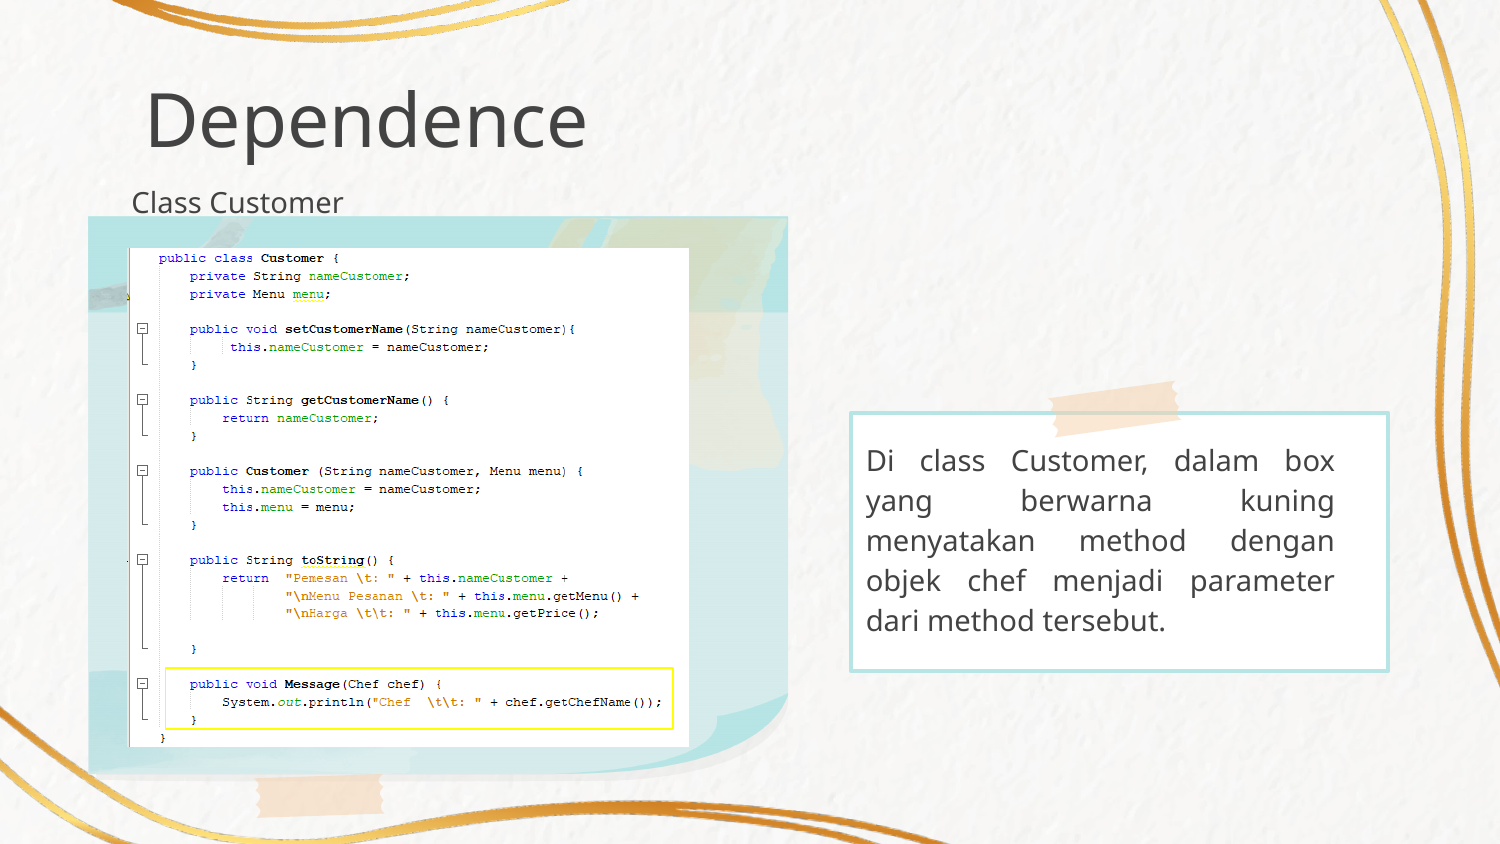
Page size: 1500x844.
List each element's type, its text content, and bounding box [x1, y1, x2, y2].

text_box [857, 411, 1056, 421]
text_box [1178, 411, 1390, 673]
text_box Di class Customer, dalam box yang berwarna kuning menyatakan method dengan objek chef menjadi parameter dari method tersebut. [857, 421, 1351, 680]
subtitle Class Customer [116, 163, 793, 173]
picture [0, 0, 1500, 844]
text_box [1047, 380, 1182, 421]
title Dependence [129, 57, 1351, 164]
